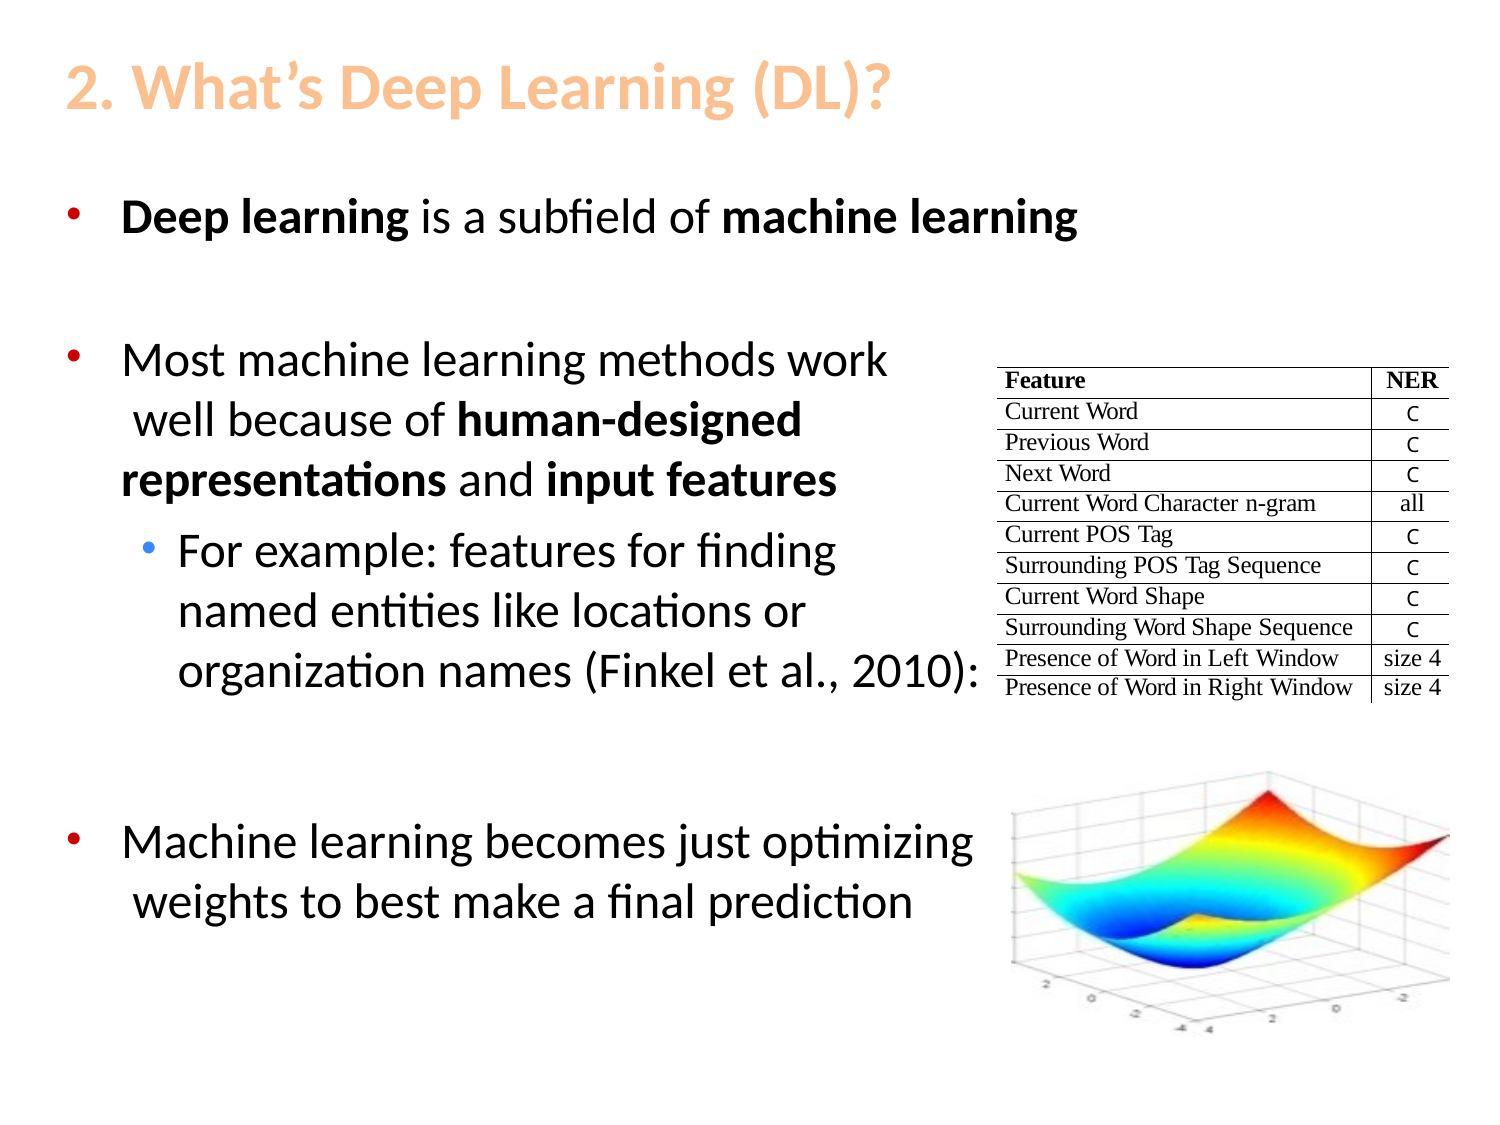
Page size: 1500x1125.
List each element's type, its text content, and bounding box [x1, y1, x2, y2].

table_cell size 4 [1372, 676, 1449, 703]
table_cell C [1372, 399, 1449, 429]
table_cell Current Word Character n-gram [997, 492, 1371, 521]
table_cell Current Word Shape [997, 584, 1371, 614]
table_cell C [1372, 584, 1449, 614]
text_box [1011, 770, 1450, 1037]
table_cell Current POS Tag [997, 522, 1371, 552]
table_cell size 4 [1372, 645, 1449, 675]
list Deep learning is a subfield of machine learning Most machine learning methods work well because of human-designed representations and input features For example: features for finding named entities like locations or organization names (Finkel et al., 2010): Machine learning becomes just optimizing weights to best make a final prediction [62, 181, 1086, 929]
table_header NER [1372, 368, 1449, 398]
table_cell Presence of Word in Left Window [997, 645, 1371, 675]
table_cell C [1372, 553, 1449, 583]
table_cell C [1372, 522, 1449, 552]
table_cell C [1372, 430, 1449, 460]
table_cell C [1372, 461, 1449, 491]
table_cell Previous Word [997, 430, 1371, 460]
table_cell C [1372, 615, 1449, 644]
table_cell Current Word [997, 399, 1371, 429]
table_cell Surrounding Word Shape Sequence [997, 615, 1371, 644]
table_cell Surrounding POS Tag Sequence [997, 553, 1371, 583]
table_cell all [1372, 492, 1449, 521]
title 2. What’s Deep Learning (DL)? [62, 41, 900, 181]
table_cell Presence of Word in Right Window [997, 676, 1371, 703]
table_cell Next Word [997, 461, 1371, 491]
table_header Feature [997, 368, 1371, 398]
